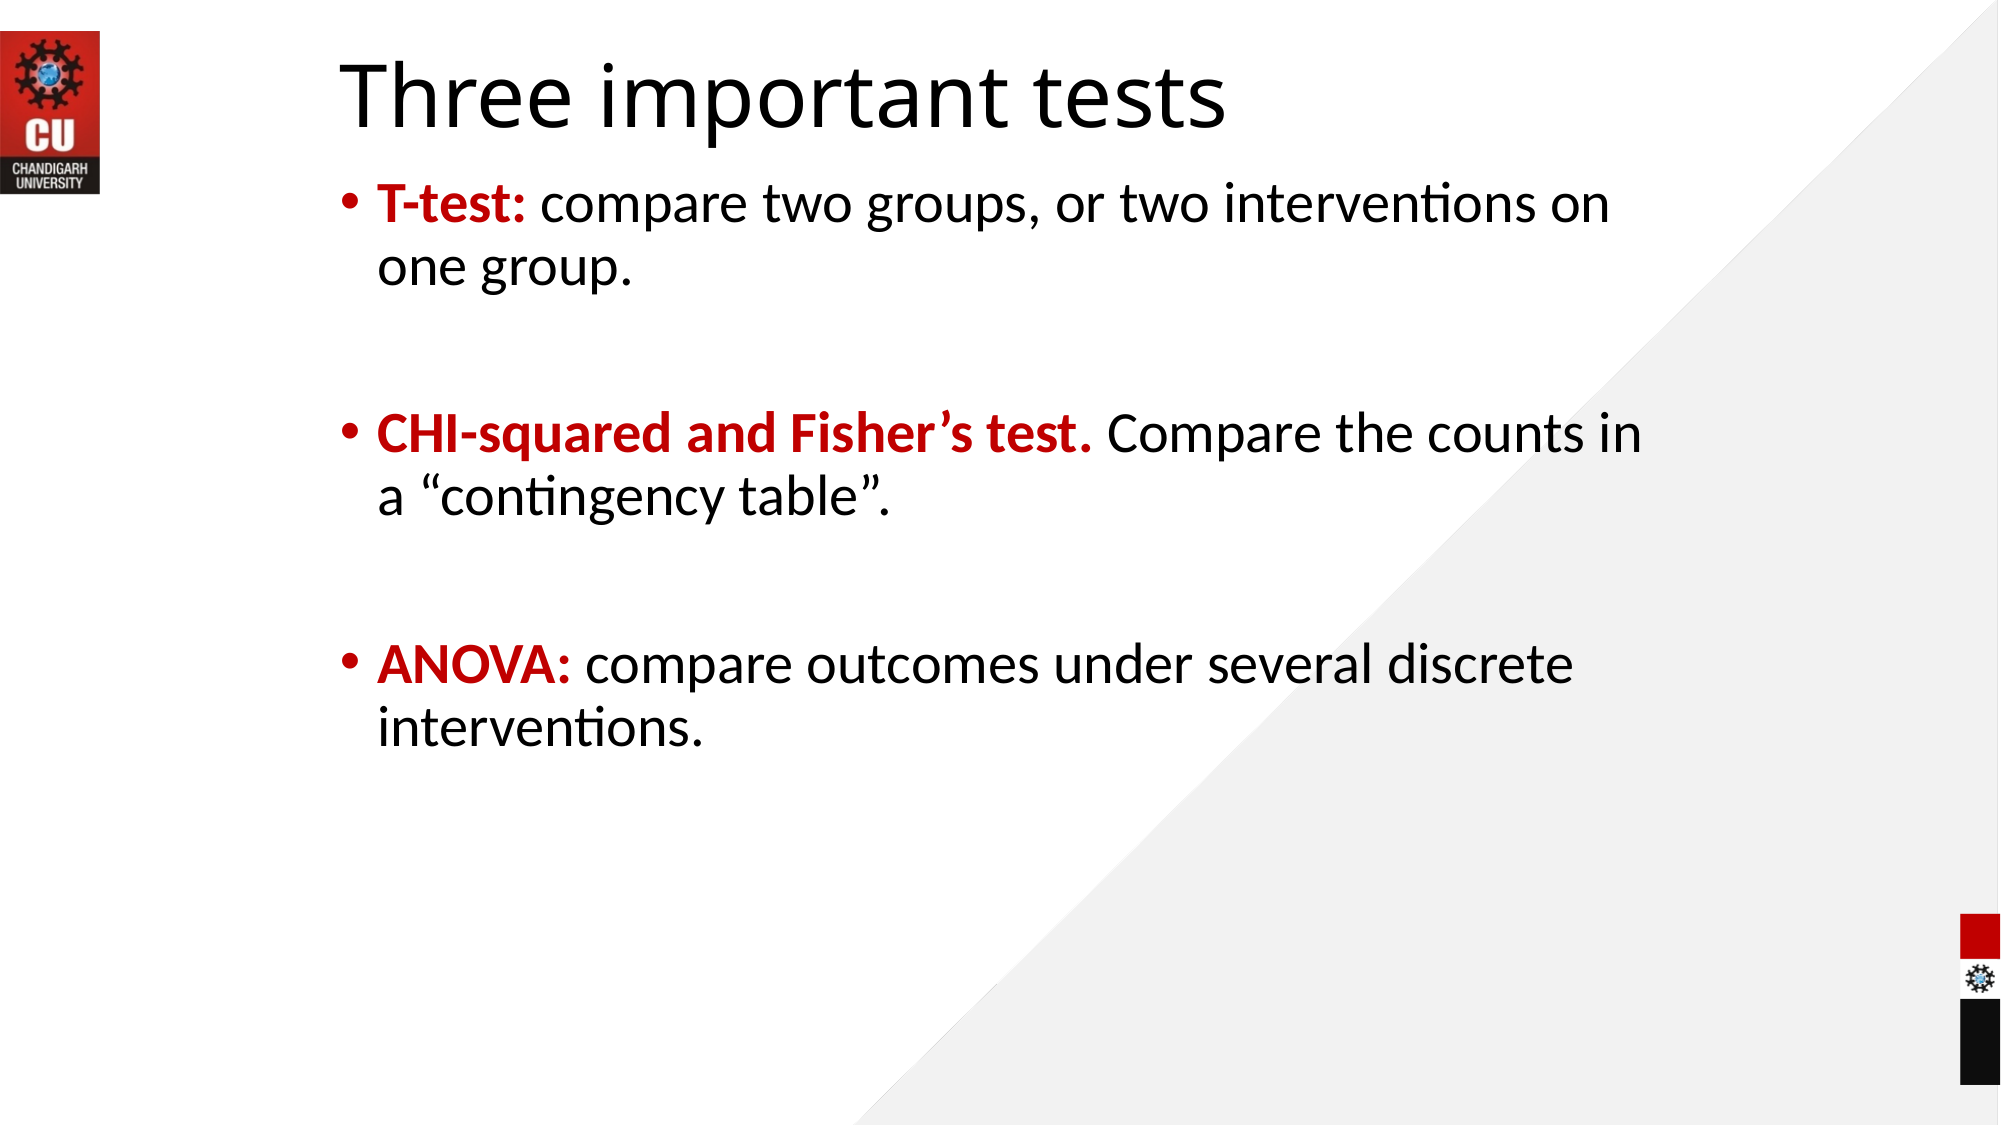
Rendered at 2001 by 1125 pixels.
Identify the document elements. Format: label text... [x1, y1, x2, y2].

picture [0, 0, 2001, 1125]
title Three important tests [324, 45, 1675, 155]
list T-test: compare two groups, or two interventions on one group. CHI-squared and Fisher’s test. Compare the counts in a “contingency table”. ANOVA: compare outcomes under several discrete interventions. [324, 164, 1675, 1005]
